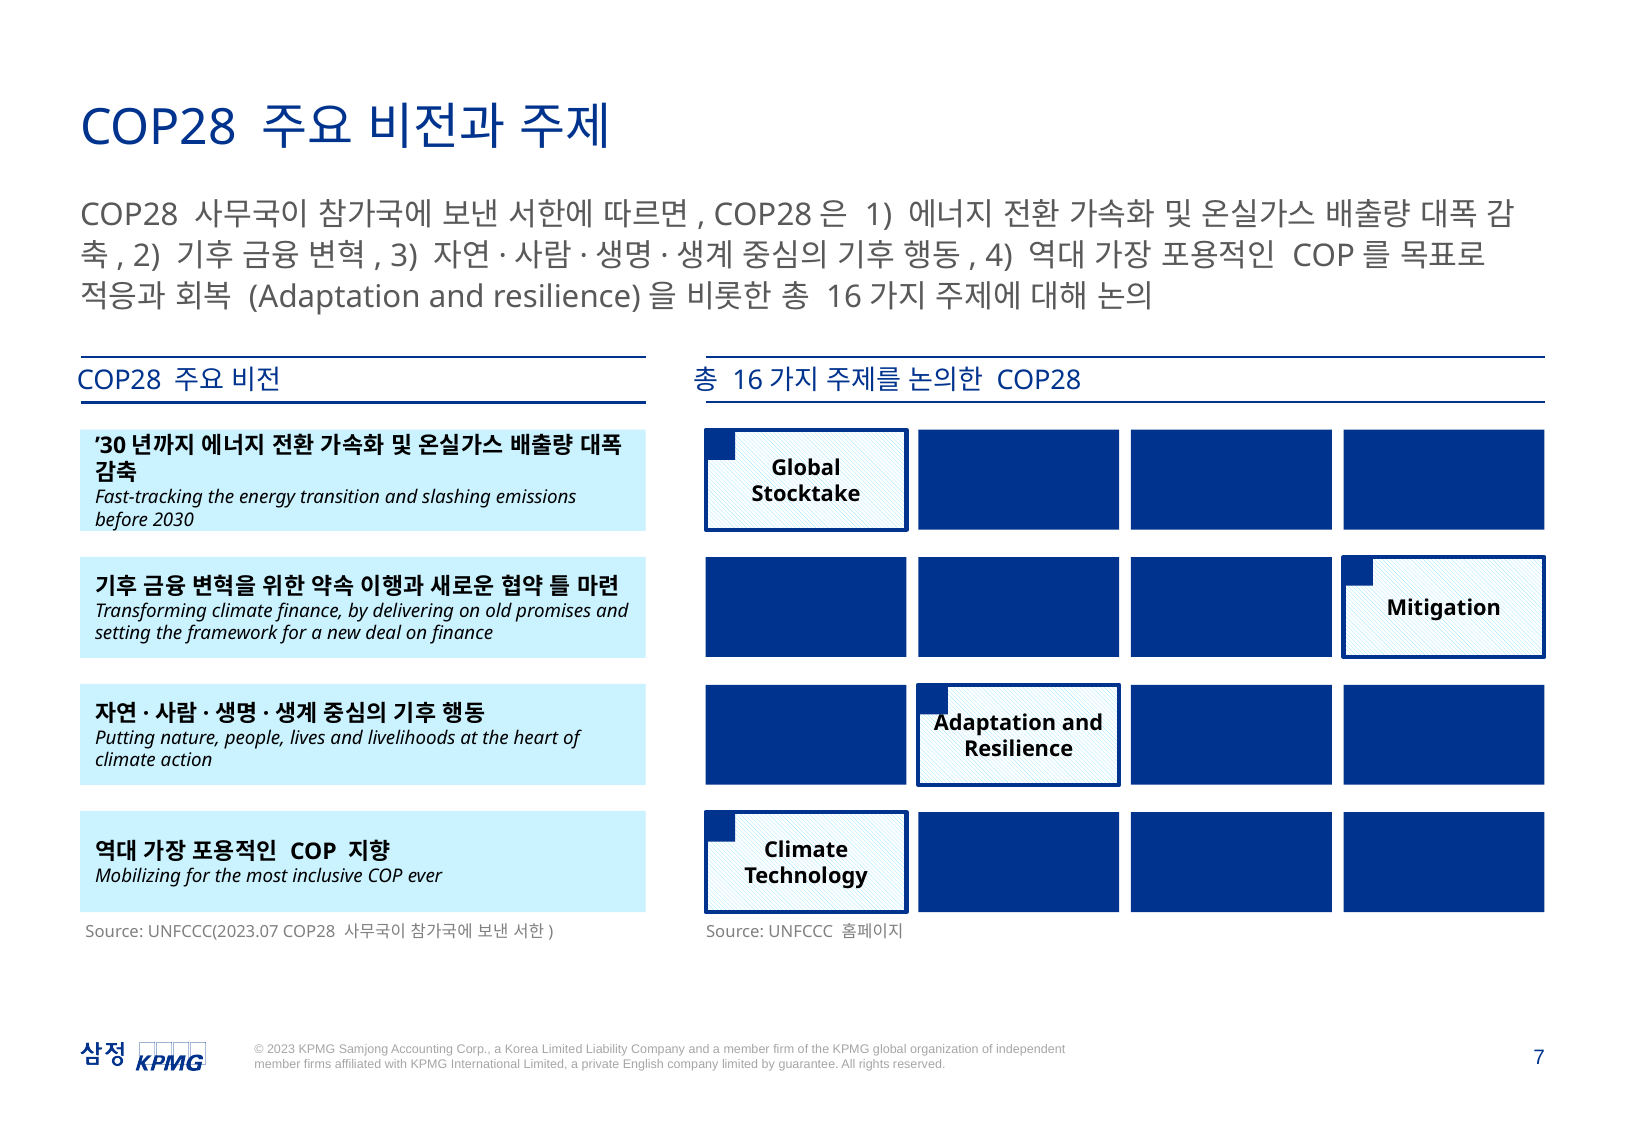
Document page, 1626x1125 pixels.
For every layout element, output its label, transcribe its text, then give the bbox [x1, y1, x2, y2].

text_box Source: UNFCCC(2023.07 COP28 사무국이 참가국에 보낸 서한) [85, 920, 651, 941]
text_box Source: UNFCCC 홈페이지 [706, 920, 1002, 941]
text_box Climate Technology [704, 810, 909, 914]
text_box Gender [1129, 555, 1334, 659]
text_box Local Communities and Indigenous Peoples Platform [1129, 683, 1334, 787]
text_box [80, 356, 646, 403]
text_box Market and Non-Market Mechanisms [1341, 683, 1546, 787]
picture [80, 1042, 206, 1071]
text_box Adaptation and Resilience [916, 683, 1121, 787]
text_box The Ocean [1341, 810, 1546, 914]
text_box Education & Youth [916, 555, 1121, 659]
text_box Mitigation [1341, 555, 1546, 659]
text_box Capacity-building [916, 428, 1121, 532]
text_box COP28 사무국이 참가국에 보낸 서한에 따르면, COP28은 1) 에너지 전환 가속화 및 온실가스 배출량 대폭 감축, 2) 기후 금융 변혁, 3) 자연·사람·생명·생계 중심의 기후 행동, 4) 역대 가장 포용적인 COP를 목표로 적응과 회복 (Adaptation and resilience)을 비롯한 총 16가지 주제에 대해 논의 [80, 190, 1545, 333]
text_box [705, 356, 1545, 403]
text_box 2 [1341, 553, 1375, 588]
text_box 1 [704, 427, 737, 462]
text_box Climate Finance [1129, 428, 1334, 532]
text_box Innovation [704, 683, 909, 787]
text_box Cooperative activities and SDGs [704, 555, 909, 659]
text_box 4 [704, 809, 737, 844]
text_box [79, 429, 646, 913]
text_box Pre-2020 Ambition and Implementation [916, 810, 1121, 914]
text_box 3 [916, 682, 950, 717]
text_box Global Stocktake [704, 428, 909, 532]
text_box Land Use [1341, 428, 1546, 532]
text_box Science [1129, 810, 1334, 914]
list COP28 주요 비전과 주제 [80, 101, 1545, 155]
